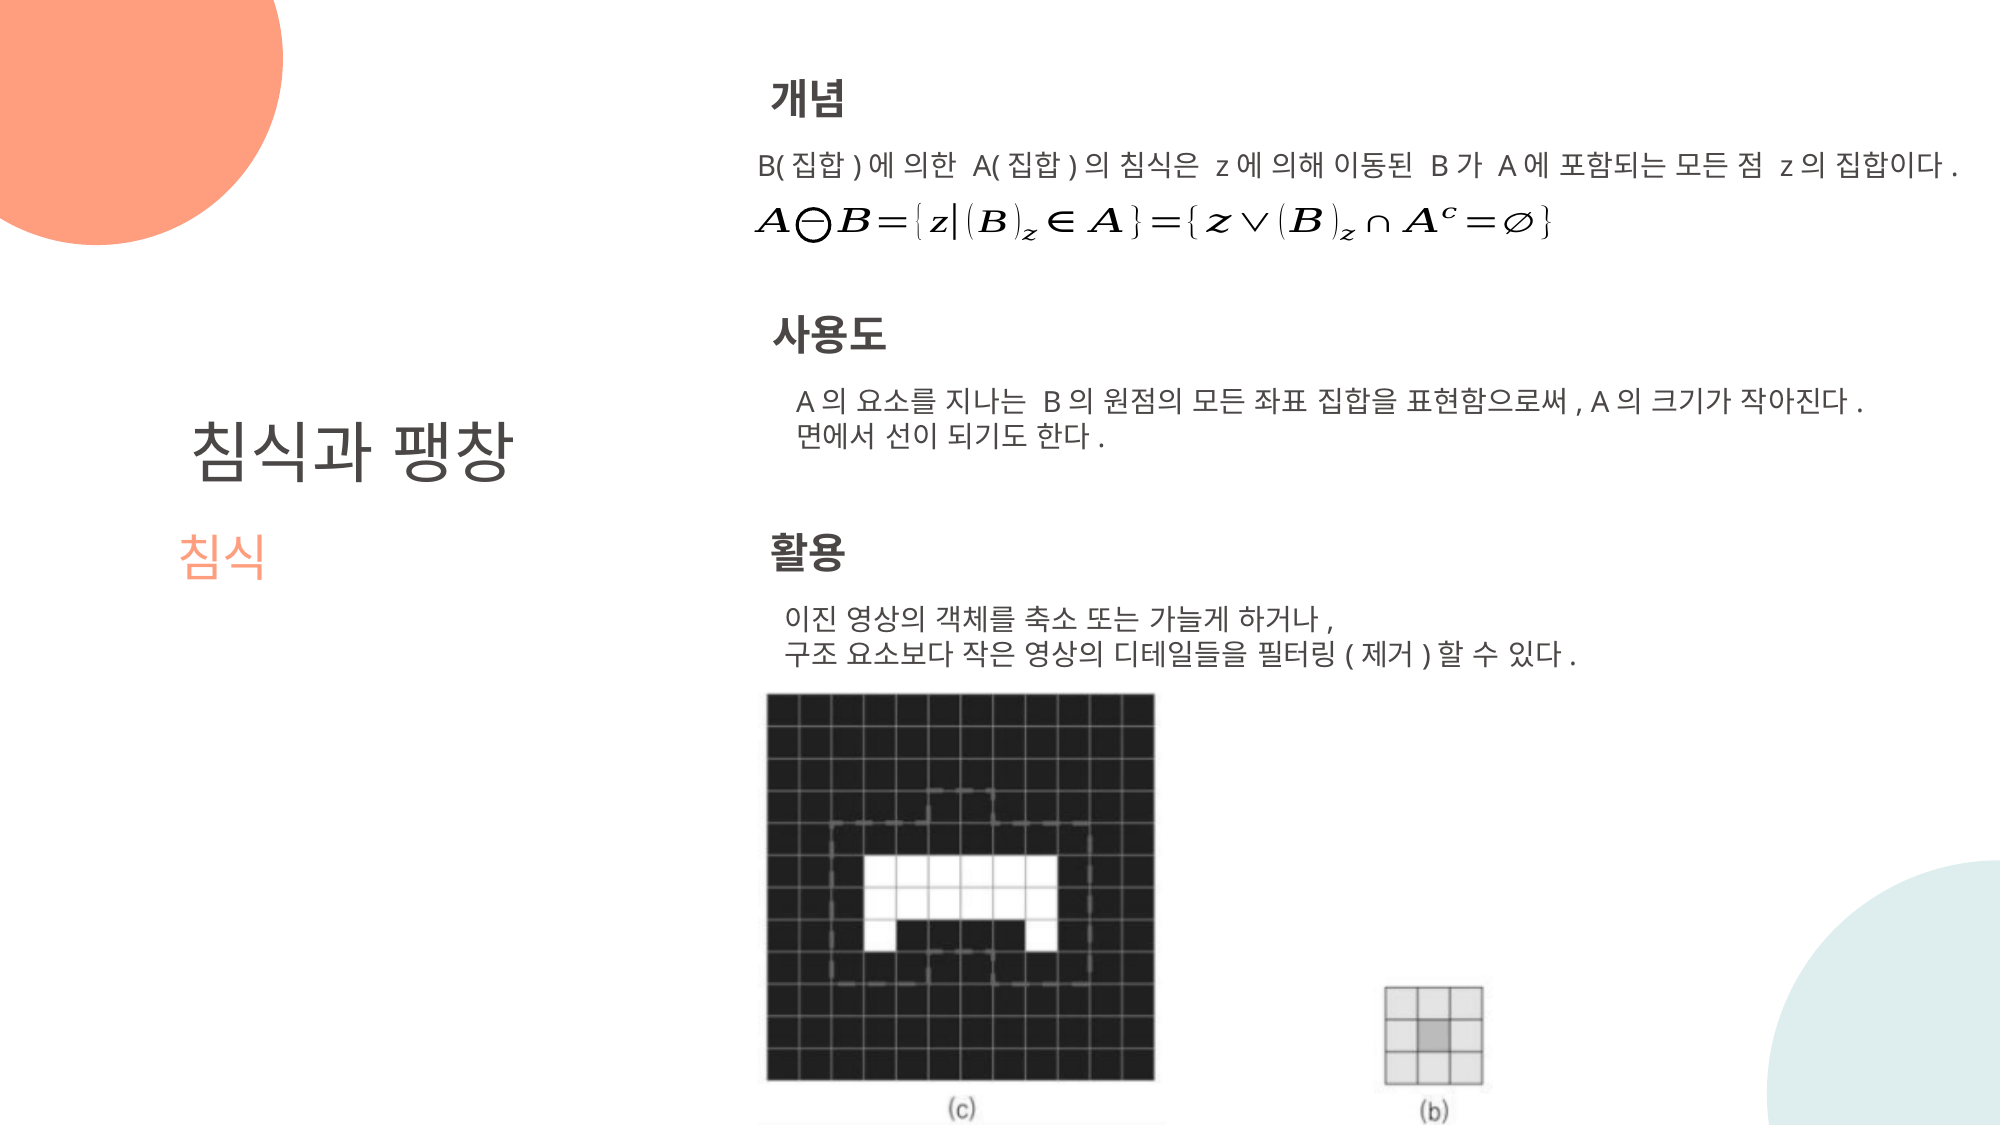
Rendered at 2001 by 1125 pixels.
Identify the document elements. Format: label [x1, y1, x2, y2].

text_box [752, 64, 1964, 191]
text_box [1765, 859, 2000, 1125]
text_box [752, 519, 1609, 680]
text_box [796, 207, 831, 243]
picture [751, 688, 1656, 1125]
text_box [752, 301, 1908, 463]
text_box [0, 0, 284, 247]
text_box [157, 403, 549, 595]
